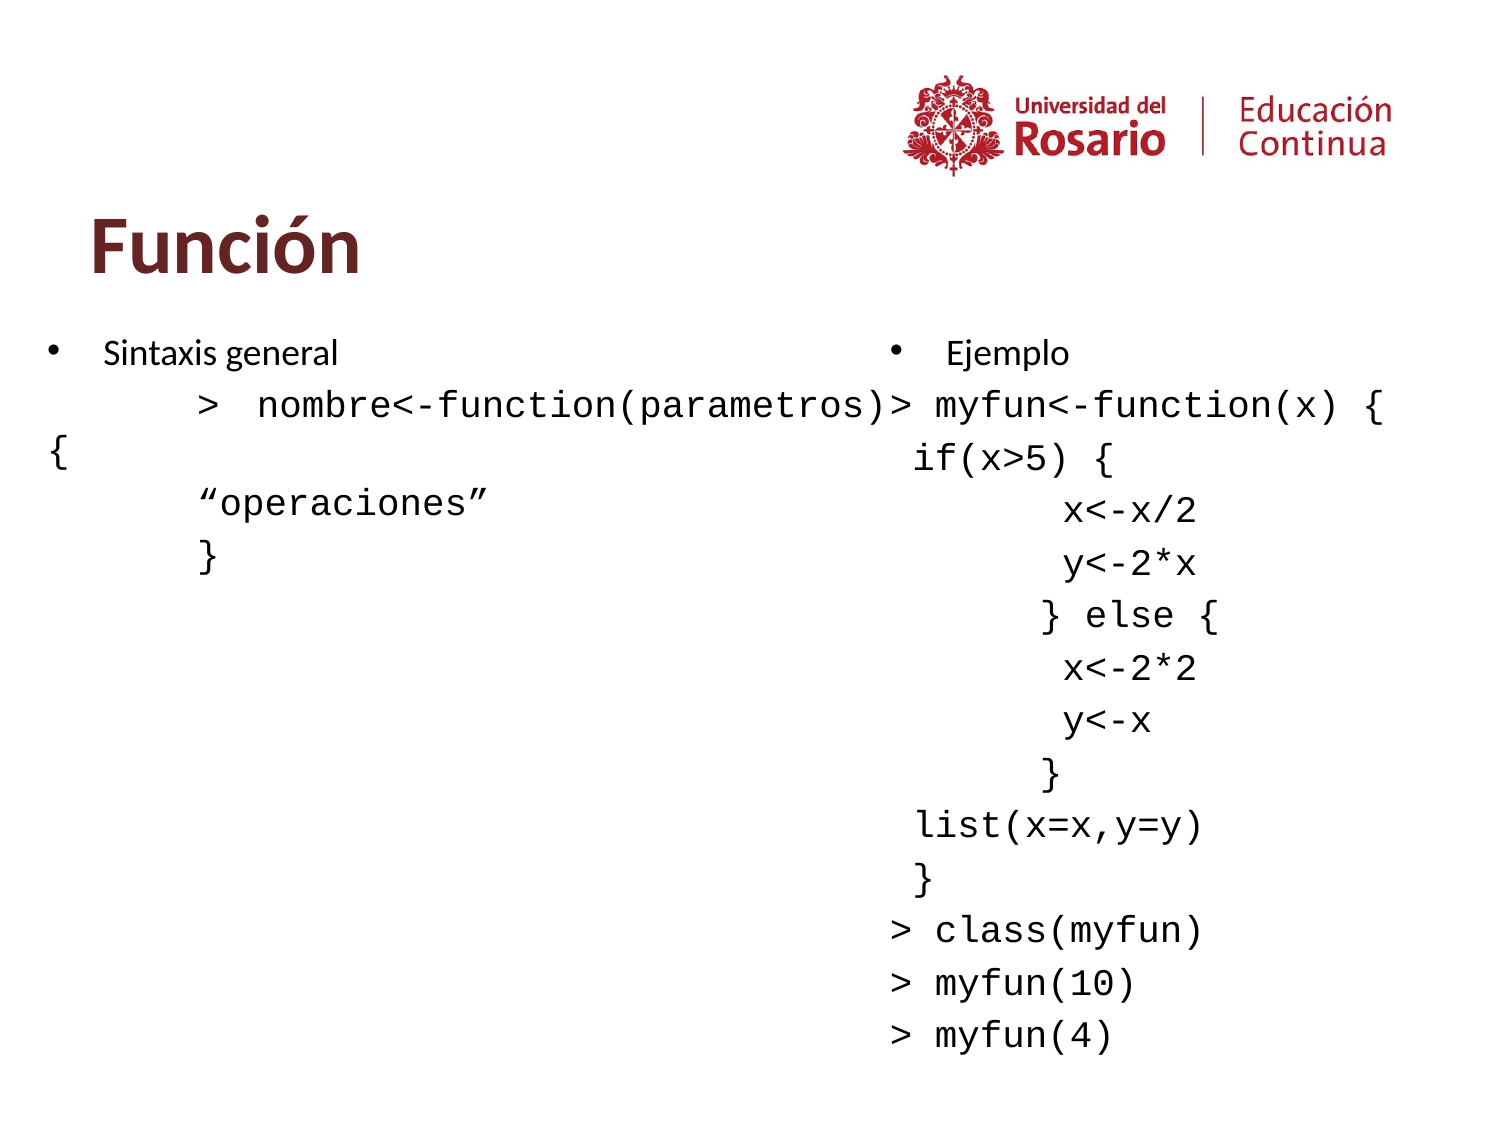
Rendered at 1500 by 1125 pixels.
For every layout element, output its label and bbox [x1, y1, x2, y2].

list [0, 0, 1499, 1124]
